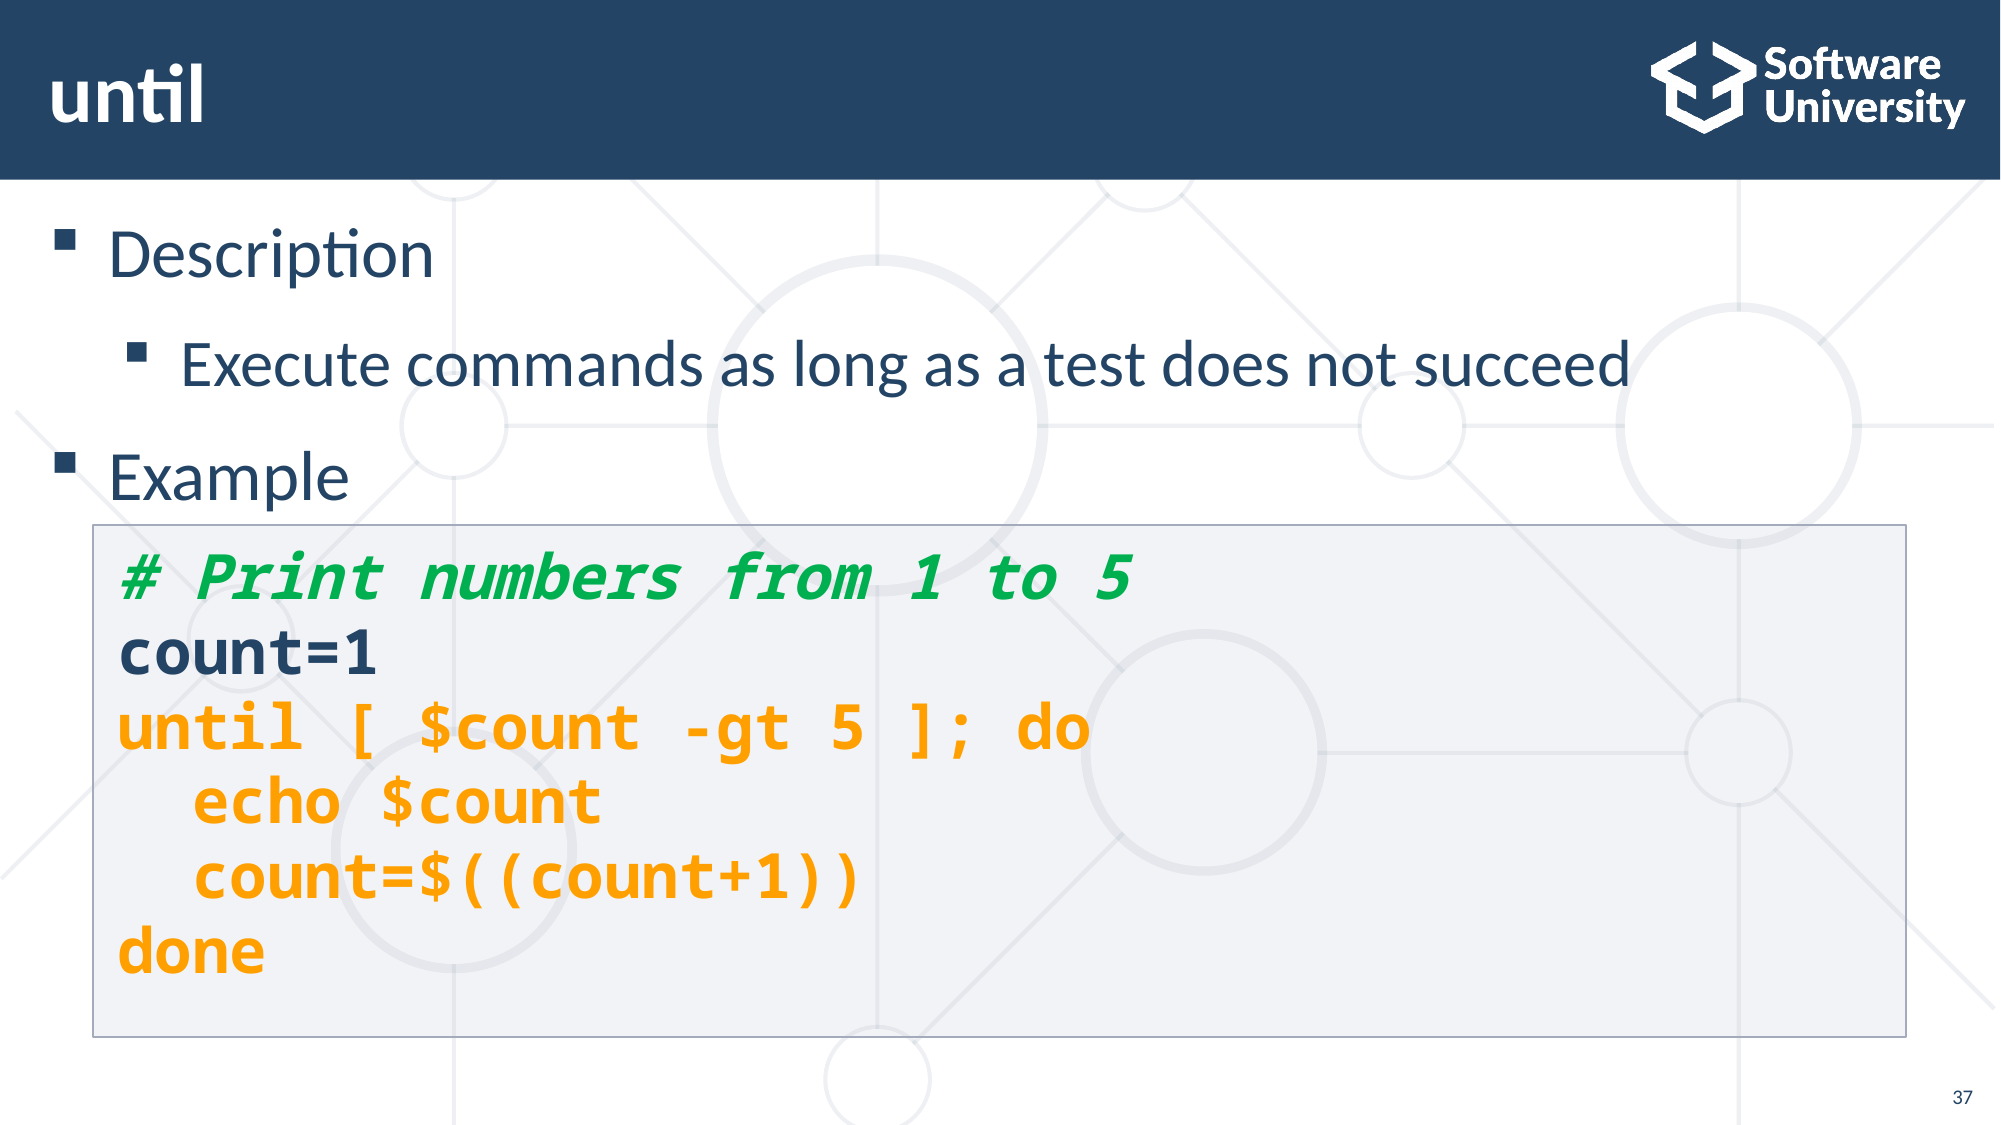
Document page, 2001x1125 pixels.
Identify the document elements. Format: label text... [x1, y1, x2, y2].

title until [31, 16, 1625, 162]
picture [1651, 41, 1966, 134]
slide_number 37 [1927, 1067, 1989, 1117]
list Description Execute commands as long as a test does not succeed Example [31, 196, 1970, 1104]
text_box # Print numbers from 1 to 5 count=1 until [ $count -gt 5 ]; do echo $count count=$((count+1)) done [93, 524, 1906, 1038]
